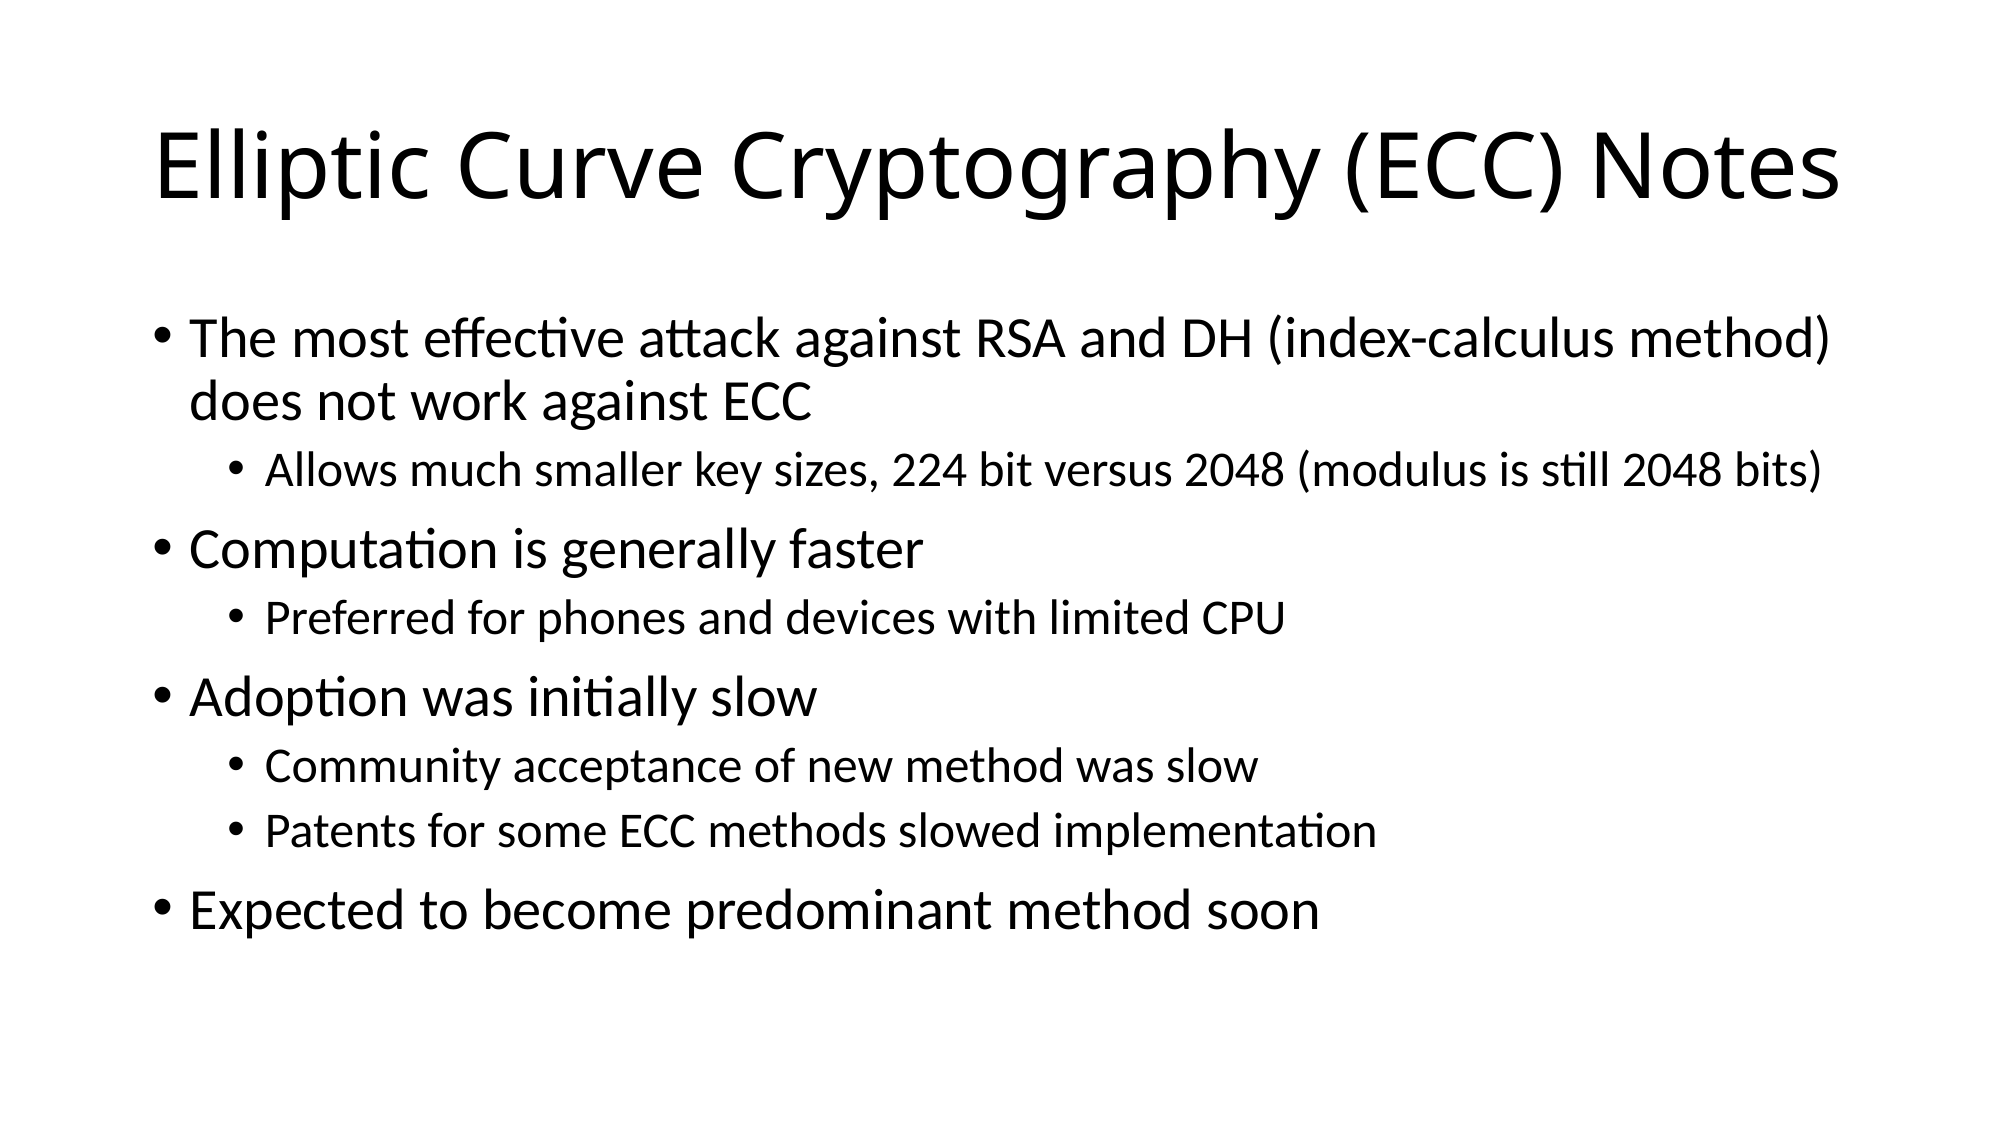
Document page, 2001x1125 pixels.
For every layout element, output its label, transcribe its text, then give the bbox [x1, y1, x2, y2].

title Elliptic Curve Cryptography (ECC) Notes [137, 59, 1863, 278]
list The most effective attack against RSA and DH (index-calculus method) does not work against ECC Allows much smaller key sizes, 224 bit versus 2048 (modulus is still 2048 bits) Computation is generally faster Preferred for phones and devices with limited CPU Adoption was initially slow Community acceptance of new method was slow Patents for some ECC methods slowed implementation Expected to become predominant method soon [137, 299, 1863, 1014]
